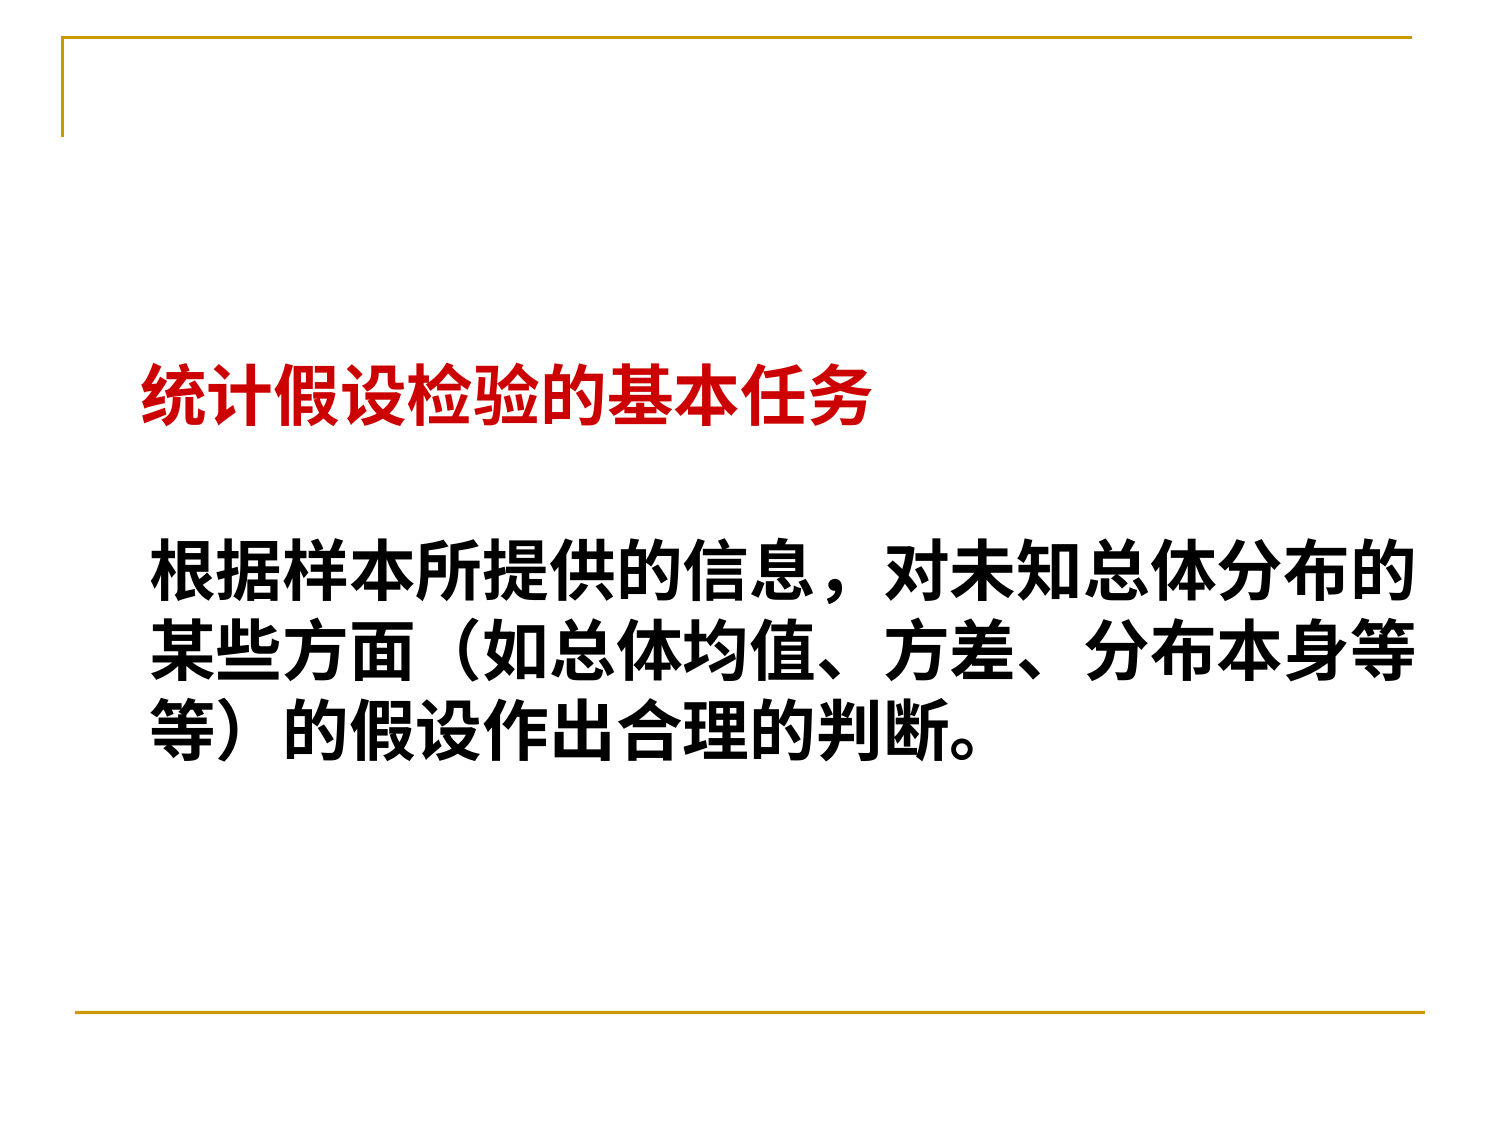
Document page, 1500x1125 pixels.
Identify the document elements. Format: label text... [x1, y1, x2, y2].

text_box 统计假设检验的基本任务 [125, 346, 890, 441]
text_box 根据样本所提供的信息，对未知总体分布的 某些方面（如总体均值、方差、分布本身等 等）的假设作出合理的判断。 [134, 521, 1433, 857]
